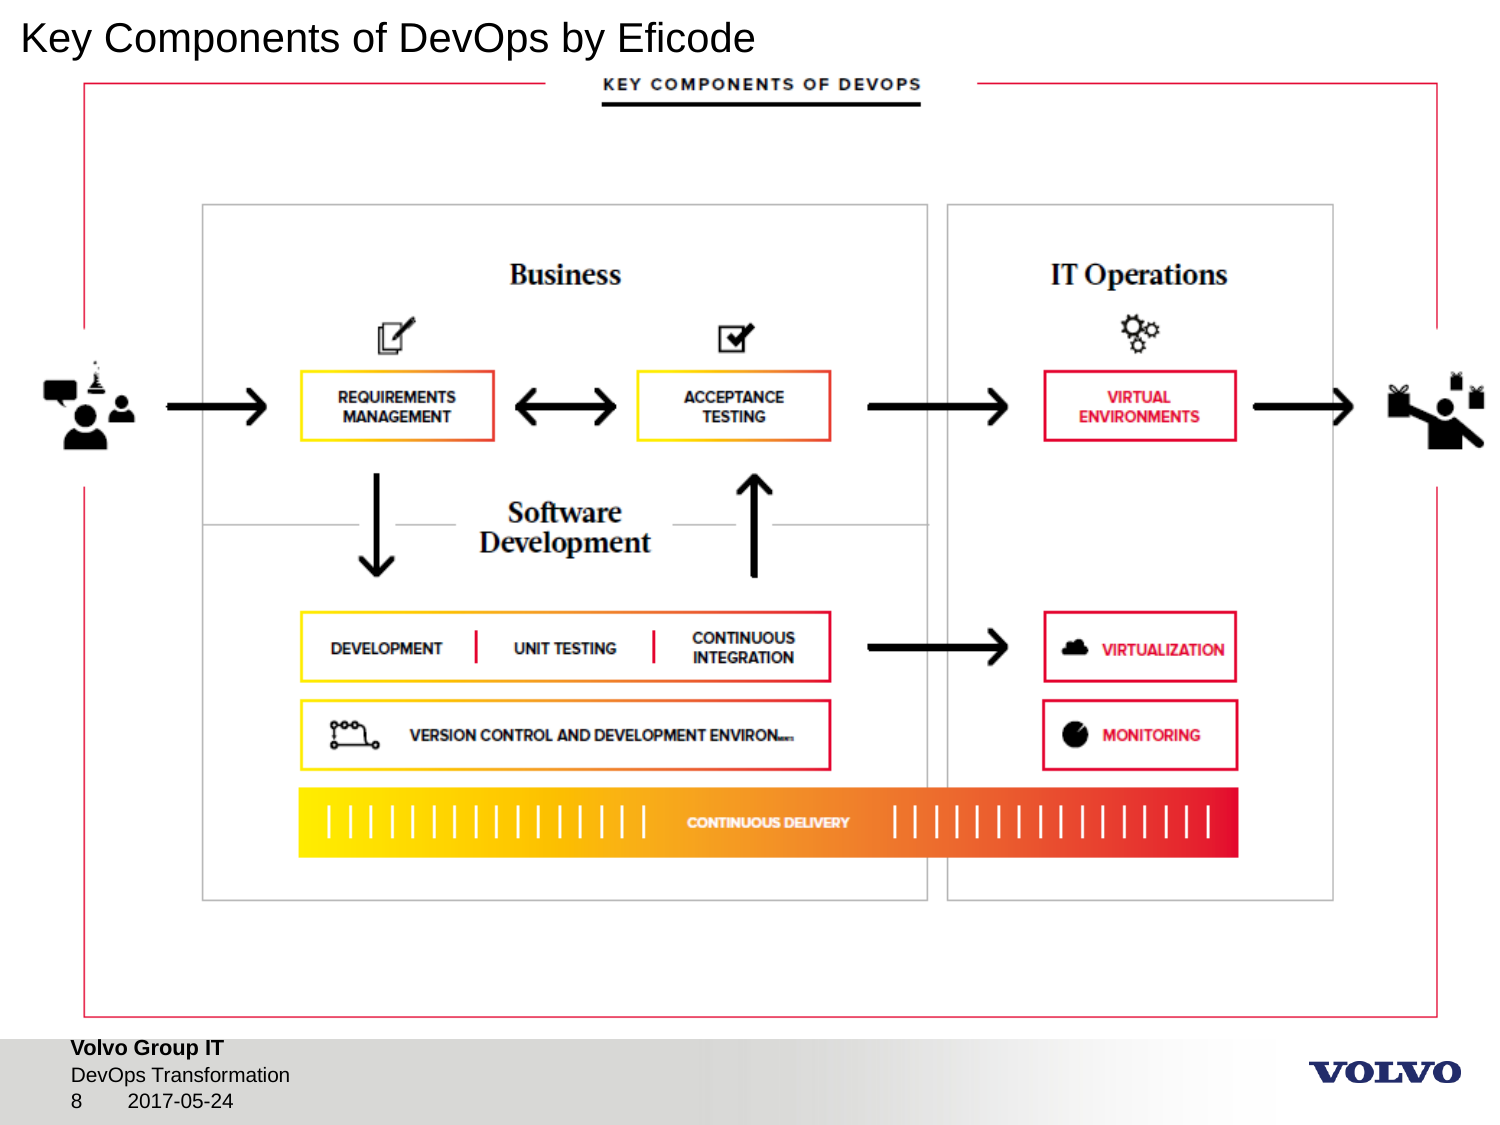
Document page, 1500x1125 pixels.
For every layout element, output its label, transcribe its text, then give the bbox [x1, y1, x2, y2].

slide_number 8 [55, 1085, 139, 1121]
picture [0, 65, 1500, 1125]
text_box Key Components of DevOps by Eficode [5, 2, 783, 64]
picture [1309, 1061, 1461, 1083]
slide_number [112, 1085, 508, 1120]
footer DevOps Transformation [55, 1054, 1184, 1090]
